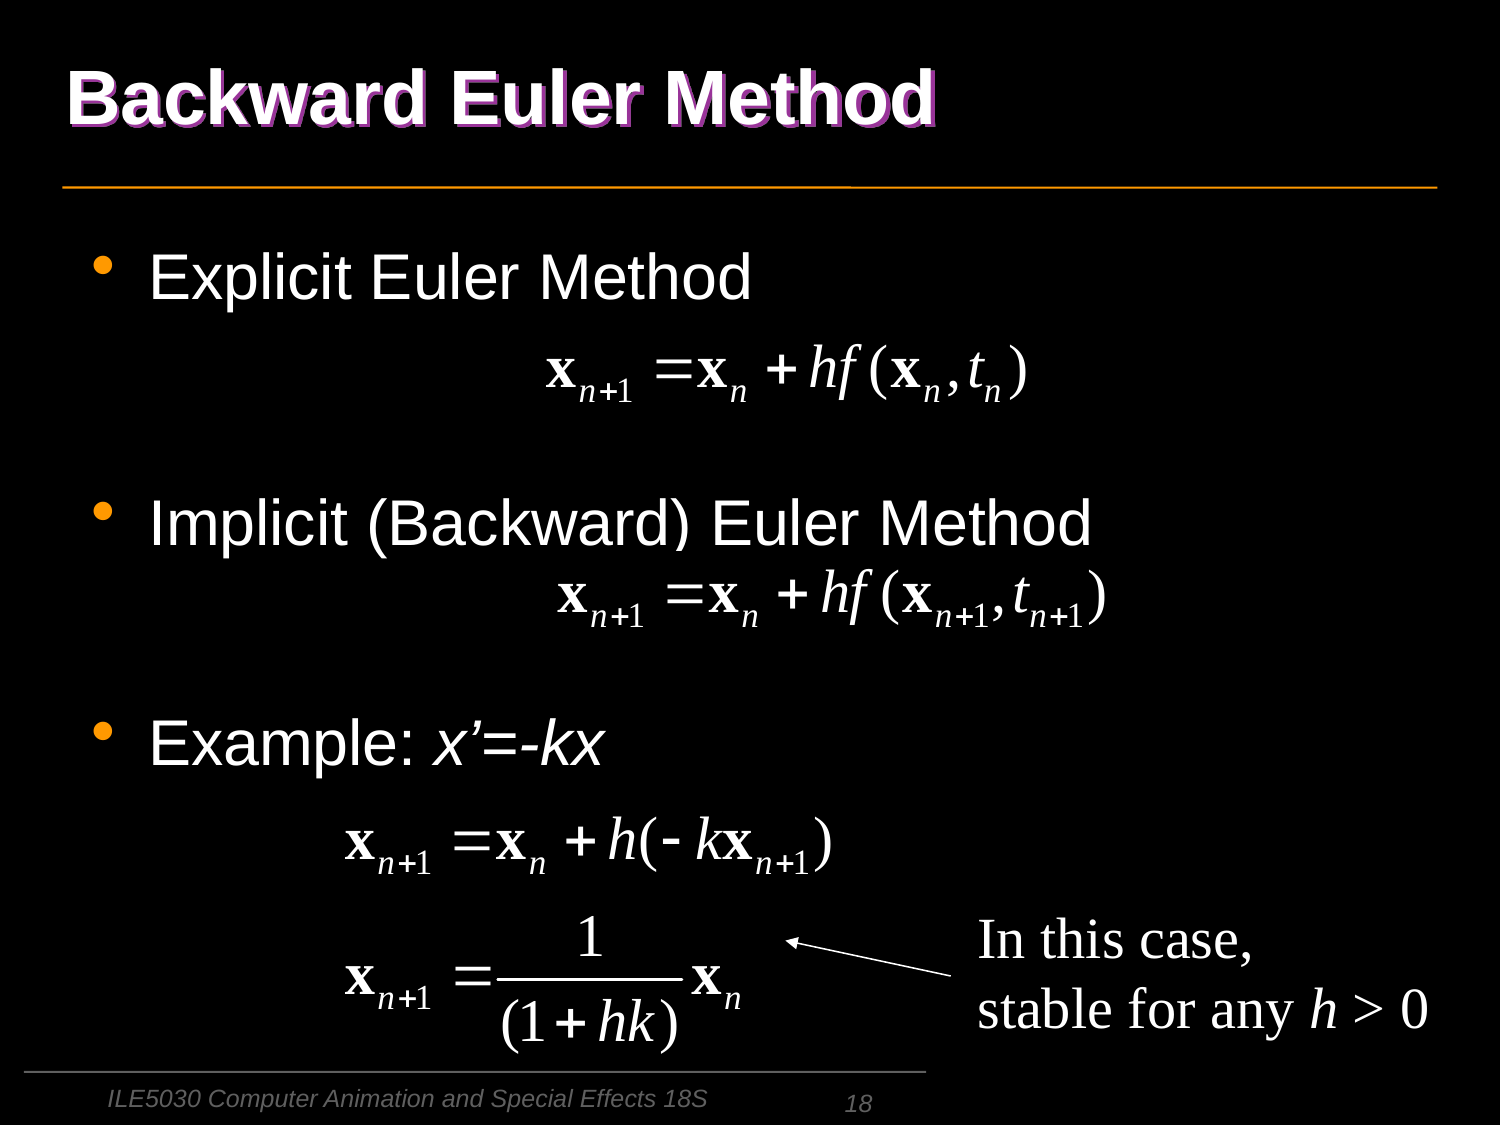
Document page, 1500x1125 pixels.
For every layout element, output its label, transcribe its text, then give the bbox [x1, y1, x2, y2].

footer ILE5030 Computer Animation and Special Effects 18S [92, 1074, 838, 1125]
slide_number 18 [537, 1084, 888, 1125]
title Backward Euler Method [50, 0, 1150, 188]
list Explicit Euler Method Implicit (Backward) Euler Method Example: x’=-kx [76, 220, 1427, 1035]
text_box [537, 326, 1036, 416]
text_box In this case, stable for any h > 0 [962, 893, 1445, 1048]
text_box [785, 937, 951, 977]
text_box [336, 898, 751, 1063]
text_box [336, 797, 844, 888]
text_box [548, 550, 1116, 641]
